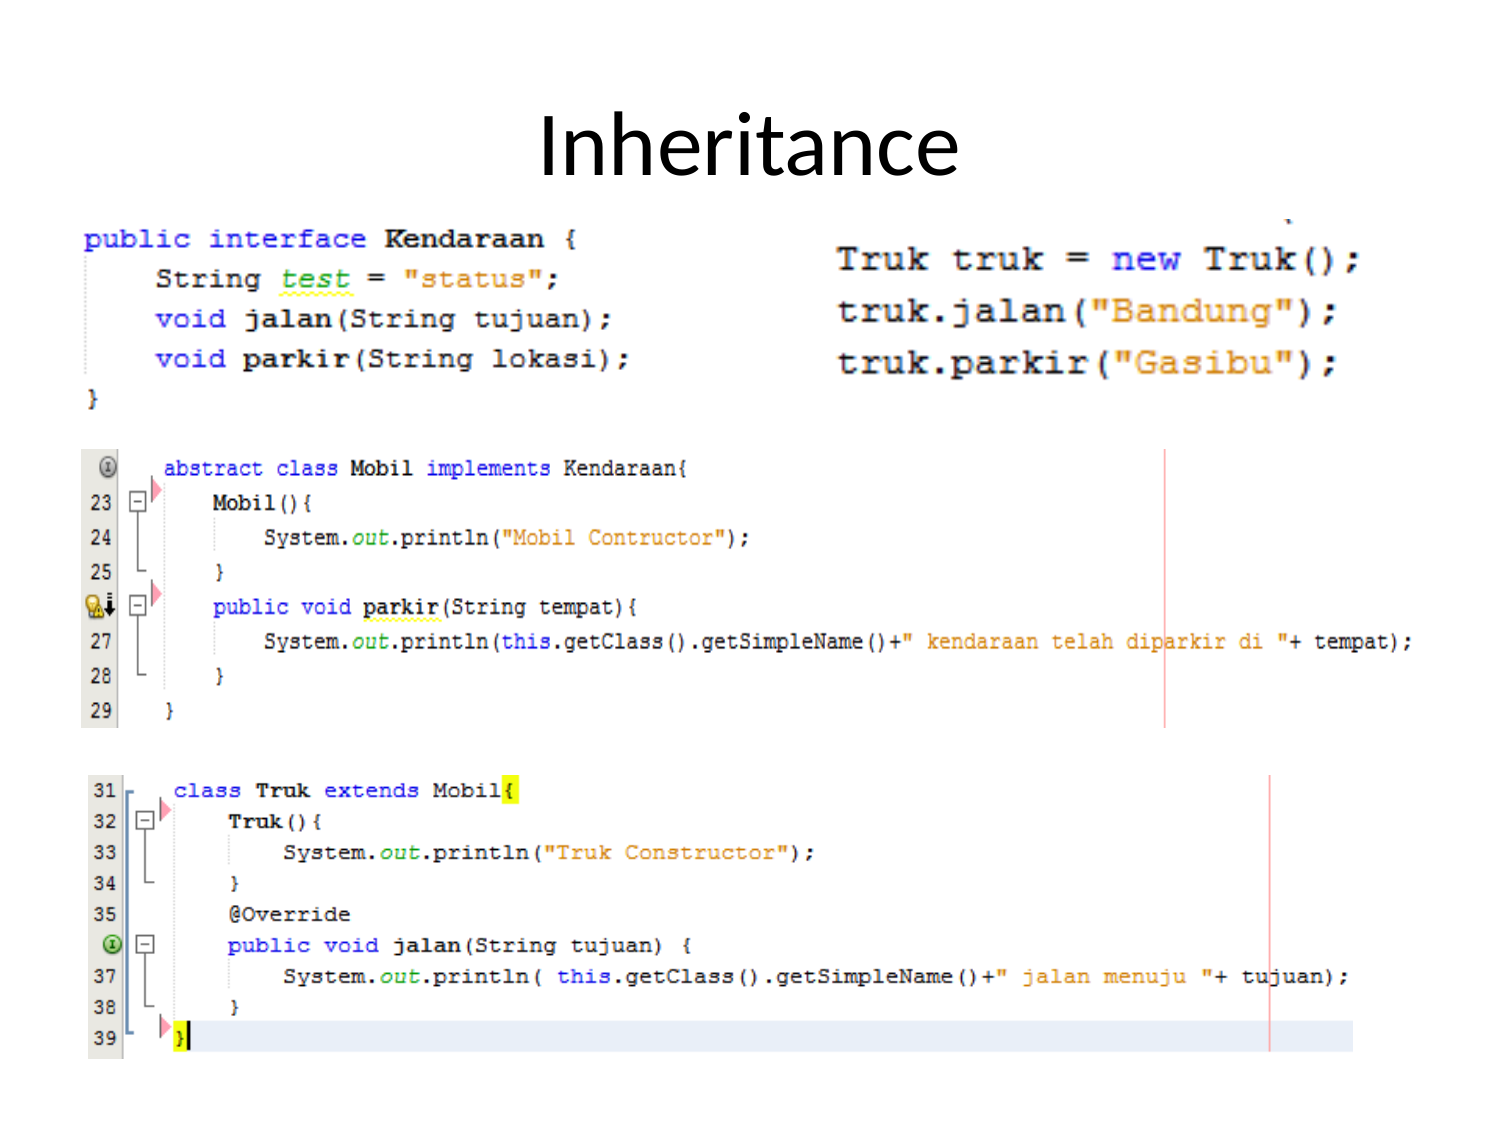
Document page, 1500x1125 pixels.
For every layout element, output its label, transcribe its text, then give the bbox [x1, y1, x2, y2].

picture [80, 448, 1419, 729]
picture [820, 219, 1377, 410]
picture [76, 219, 642, 421]
picture [88, 774, 1353, 1059]
title Inheritance [75, 45, 1425, 233]
